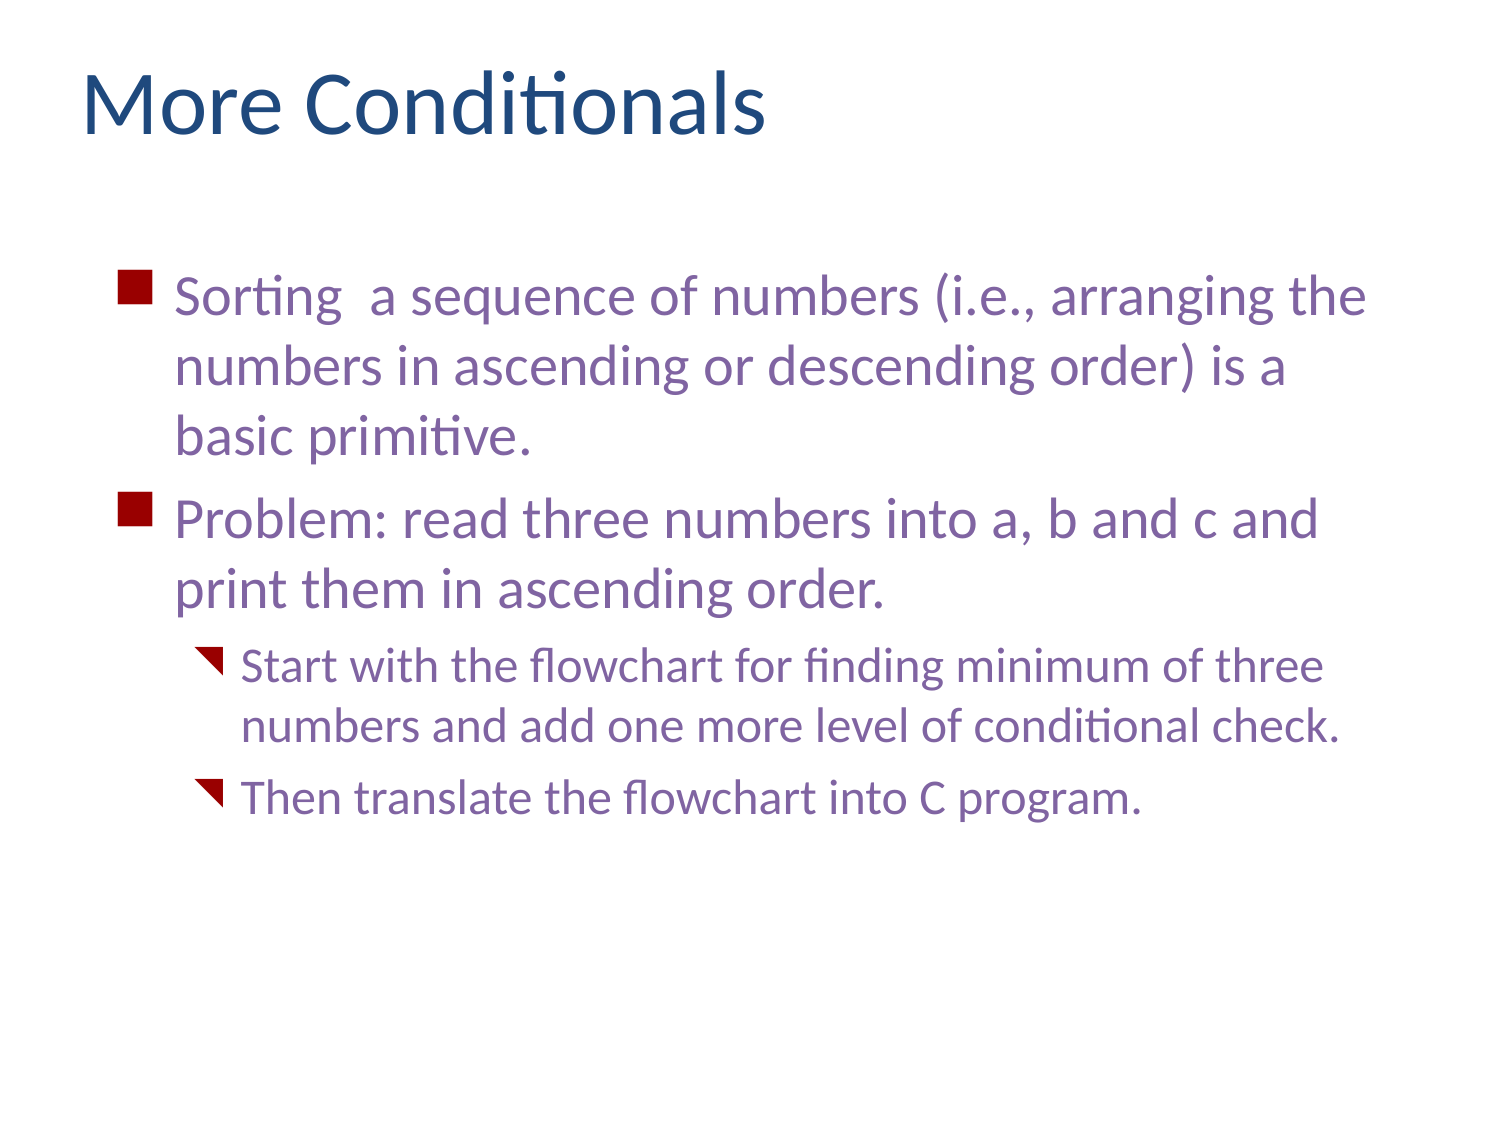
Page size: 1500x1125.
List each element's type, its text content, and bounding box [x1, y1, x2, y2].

text_box Sorting a sequence of numbers (i.e., arranging the numbers in ascending or descending order) is a basic primitive. Problem: read three numbers into a, b and c and print them in ascending order. Start with the flowchart for finding minimum of three numbers and add one more level of conditional check. Then translate the flowchart into C program. [104, 249, 1400, 1066]
text_box More Conditionals [65, 35, 1500, 161]
